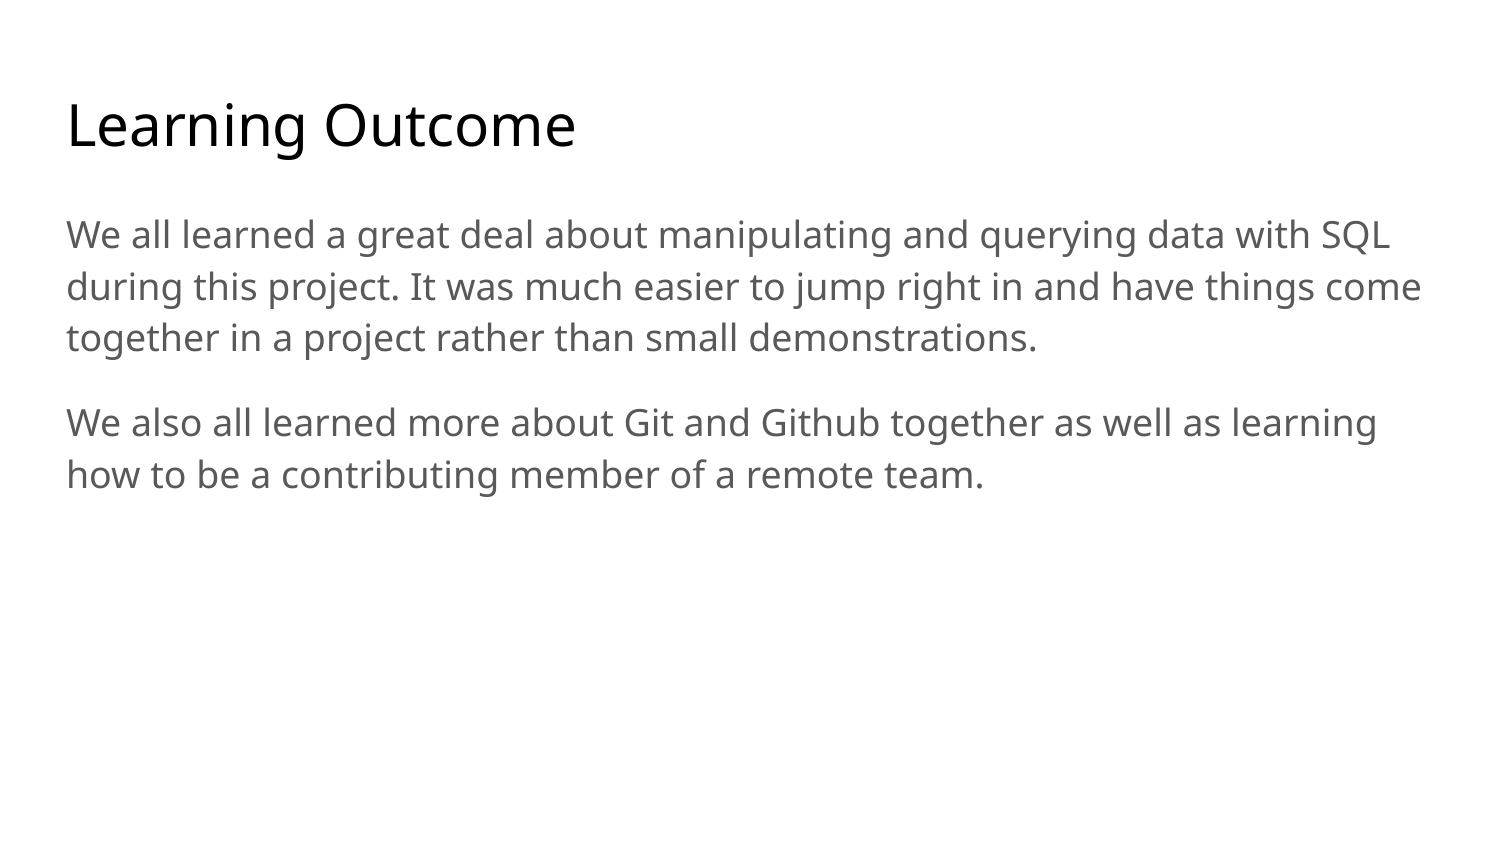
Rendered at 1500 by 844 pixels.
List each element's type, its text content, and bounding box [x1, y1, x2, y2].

title Learning Outcome [51, 72, 1449, 167]
list We all learned a great deal about manipulating and querying data with SQL during this project. It was much easier to jump right in and have things come together in a project rather than small demonstrations. We also all learned more about Git and Github together as well as learning how to be a contributing member of a remote team. [51, 189, 1449, 750]
